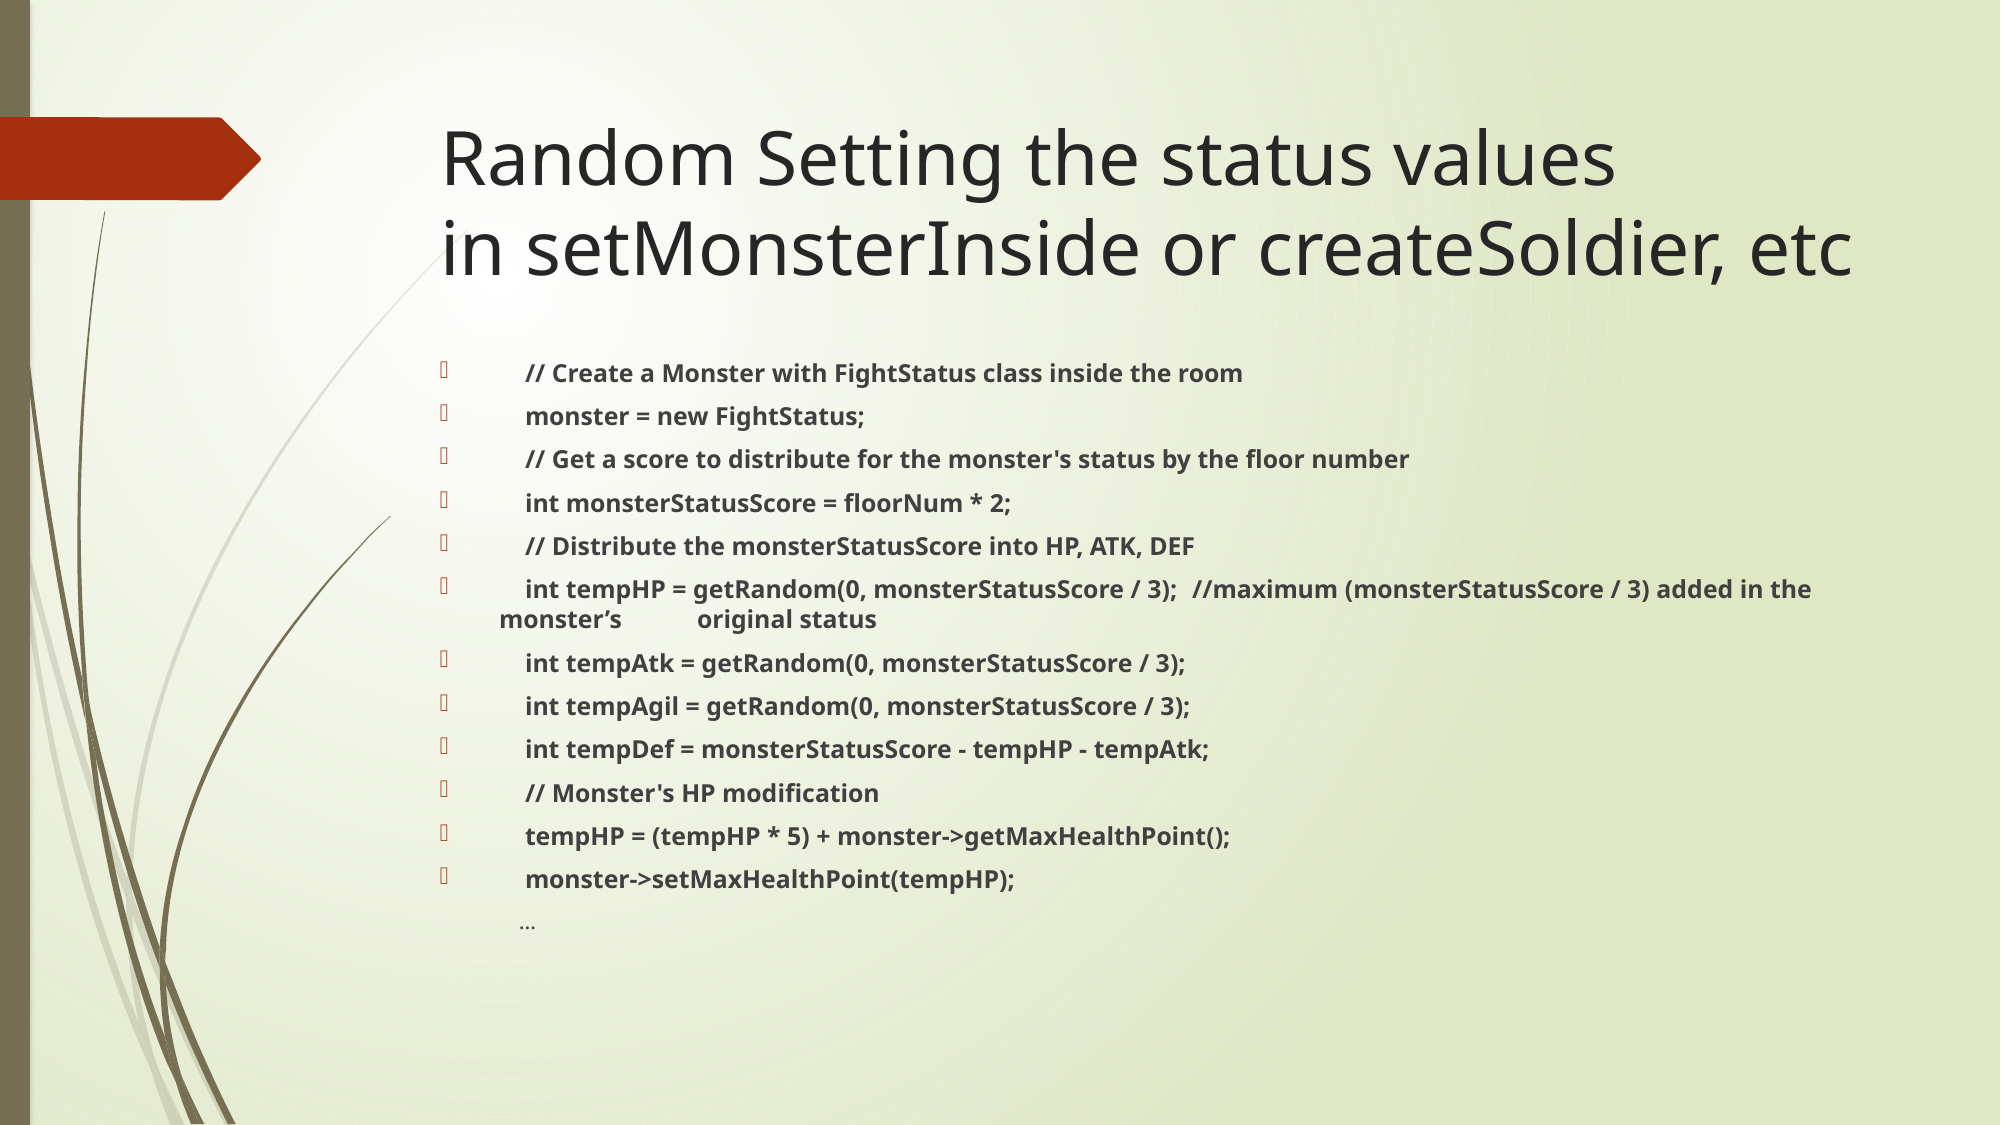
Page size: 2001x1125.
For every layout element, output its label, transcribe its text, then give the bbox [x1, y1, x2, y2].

title Random Setting the status values in setMonsterInside or createSoldier, etc [425, 102, 1888, 313]
list // Create a Monster with FightStatus class inside the room monster = new FightStatus; // Get a score to distribute for the monster's status by the floor number int monsterStatusScore = floorNum * 2; // Distribute the monsterStatusScore into HP, ATK, DEF int tempHP = getRandom(0, monsterStatusScore / 3); //maximum (monsterStatusScore / 3) added in the monster’s original status int tempAtk = getRandom(0, monsterStatusScore / 3); int tempAgil = getRandom(0, monsterStatusScore / 3); int tempDef = monsterStatusScore - tempHP - tempAtk; // Monster's HP modification tempHP = (tempHP * 5) + monster->getMaxHealthPoint(); monster->setMaxHealthPoint(tempHP); … [424, 350, 1888, 970]
